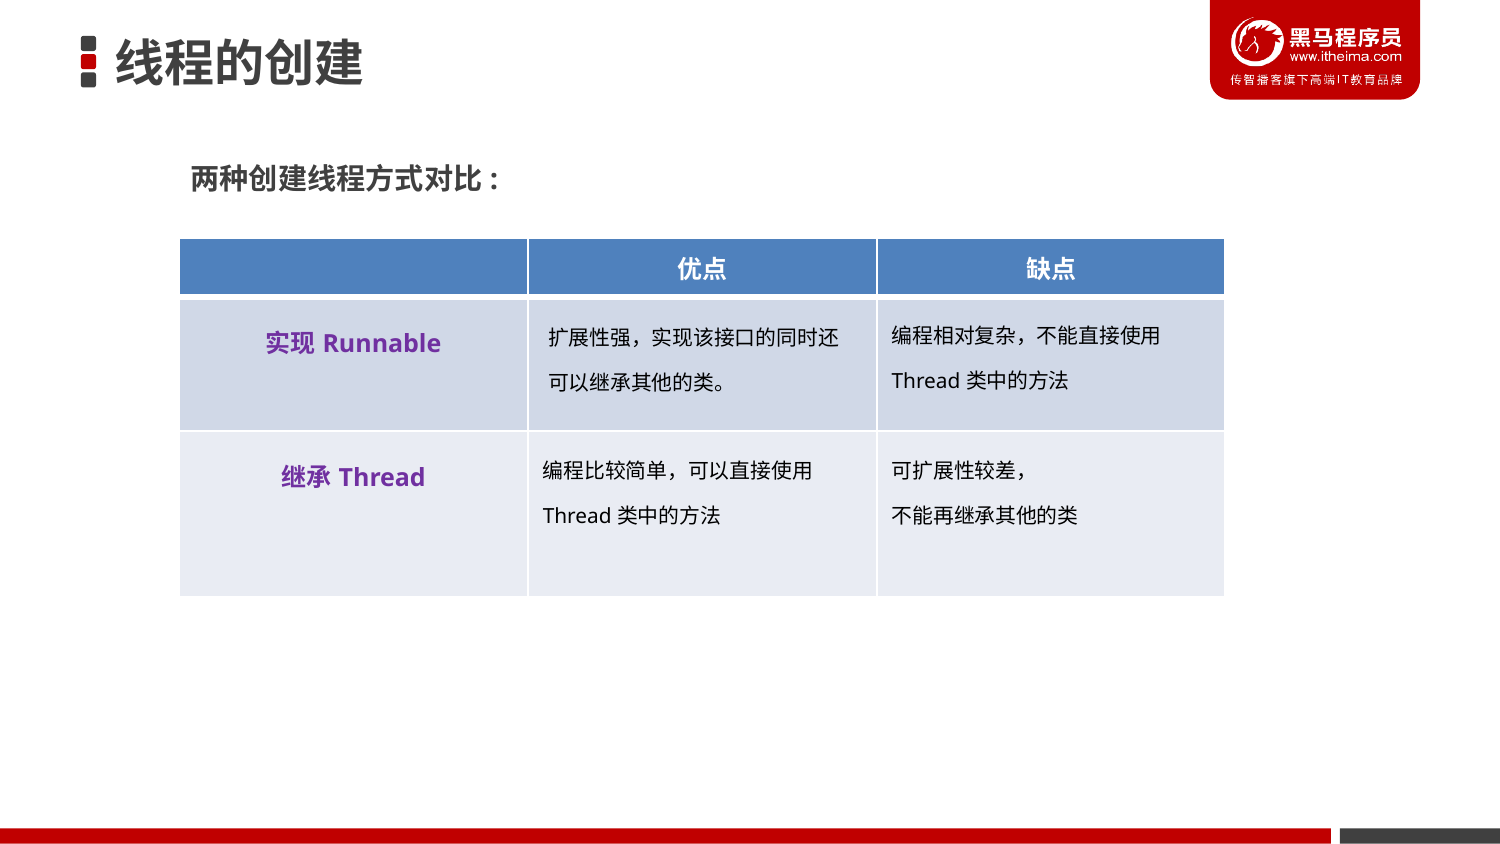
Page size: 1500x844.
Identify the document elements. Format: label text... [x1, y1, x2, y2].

table_header 优点 [529, 239, 876, 294]
table_cell 扩展性强，实现该接口的同时还可以继承其他的类。 [529, 300, 876, 430]
picture [1212, 8, 1421, 94]
text_box 两种创建线程方式对比: [179, 146, 705, 211]
table_cell 编程相对复杂，不能直接使用Thread类中的方法 [878, 300, 1224, 430]
table_cell 可扩展性较差， 不能再继承其他的类 [878, 432, 1224, 596]
table_cell 实现Runnable [180, 300, 527, 430]
table_header 缺点 [878, 239, 1224, 294]
table_cell 编程比较简单，可以直接使用Thread类中的方法 [529, 432, 876, 596]
title 线程的创建 [103, 29, 1183, 93]
table_header [180, 239, 527, 294]
table_cell 继承Thread [180, 432, 527, 596]
